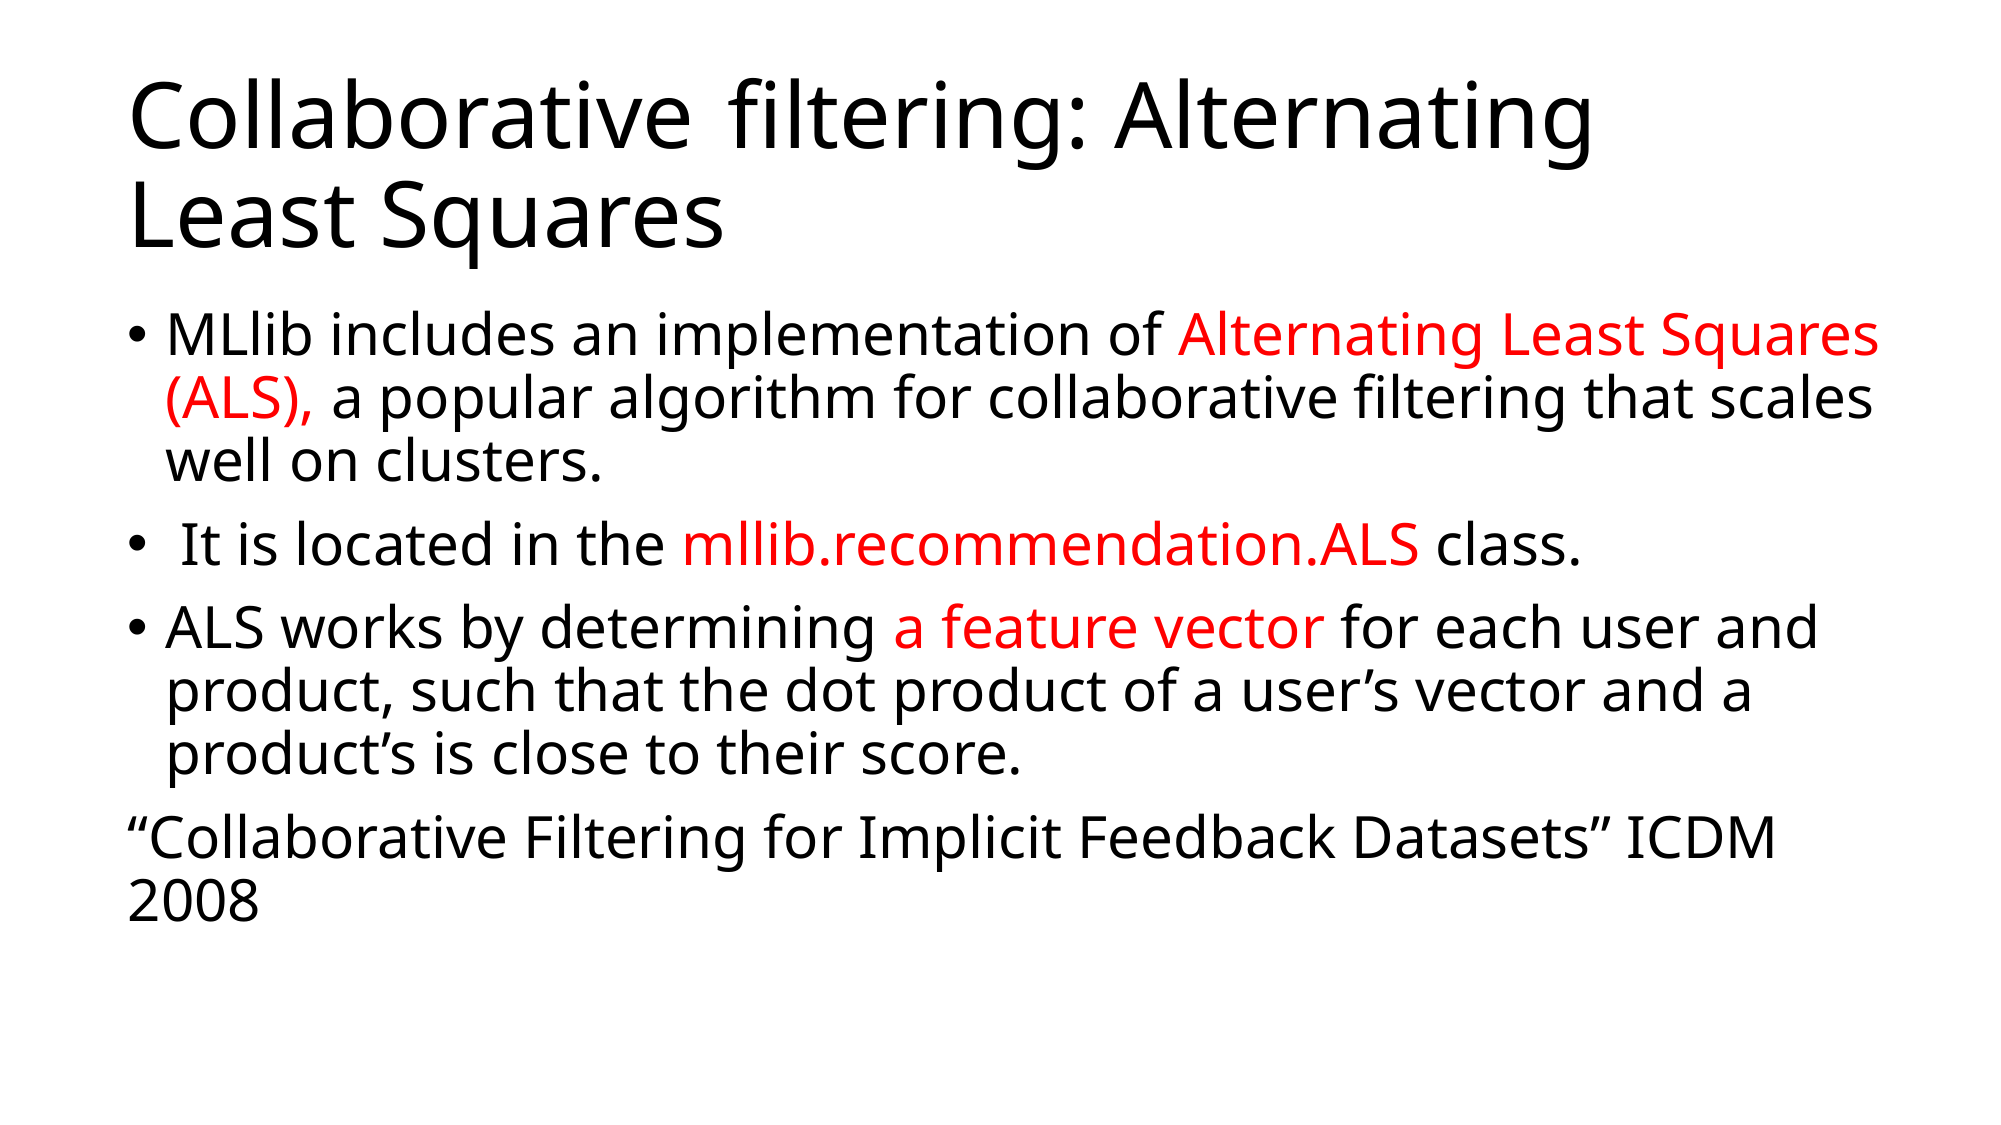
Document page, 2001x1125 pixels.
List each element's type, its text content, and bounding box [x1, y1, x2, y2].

list MLlib includes an implementation of Alternating Least Squares (ALS), a popular algorithm for collaborative filtering that scales well on clusters. It is located in the mllib.recommendation.ALS class. ALS works by determining a feature vector for each user and product, such that the dot product of a user’s vector and a product’s is close to their score. “Collaborative Filtering for Implicit Feedback Datasets” ICDM 2008 [112, 297, 1929, 1007]
title Collaborative filtering: Alternating Least Squares [112, 59, 1863, 278]
